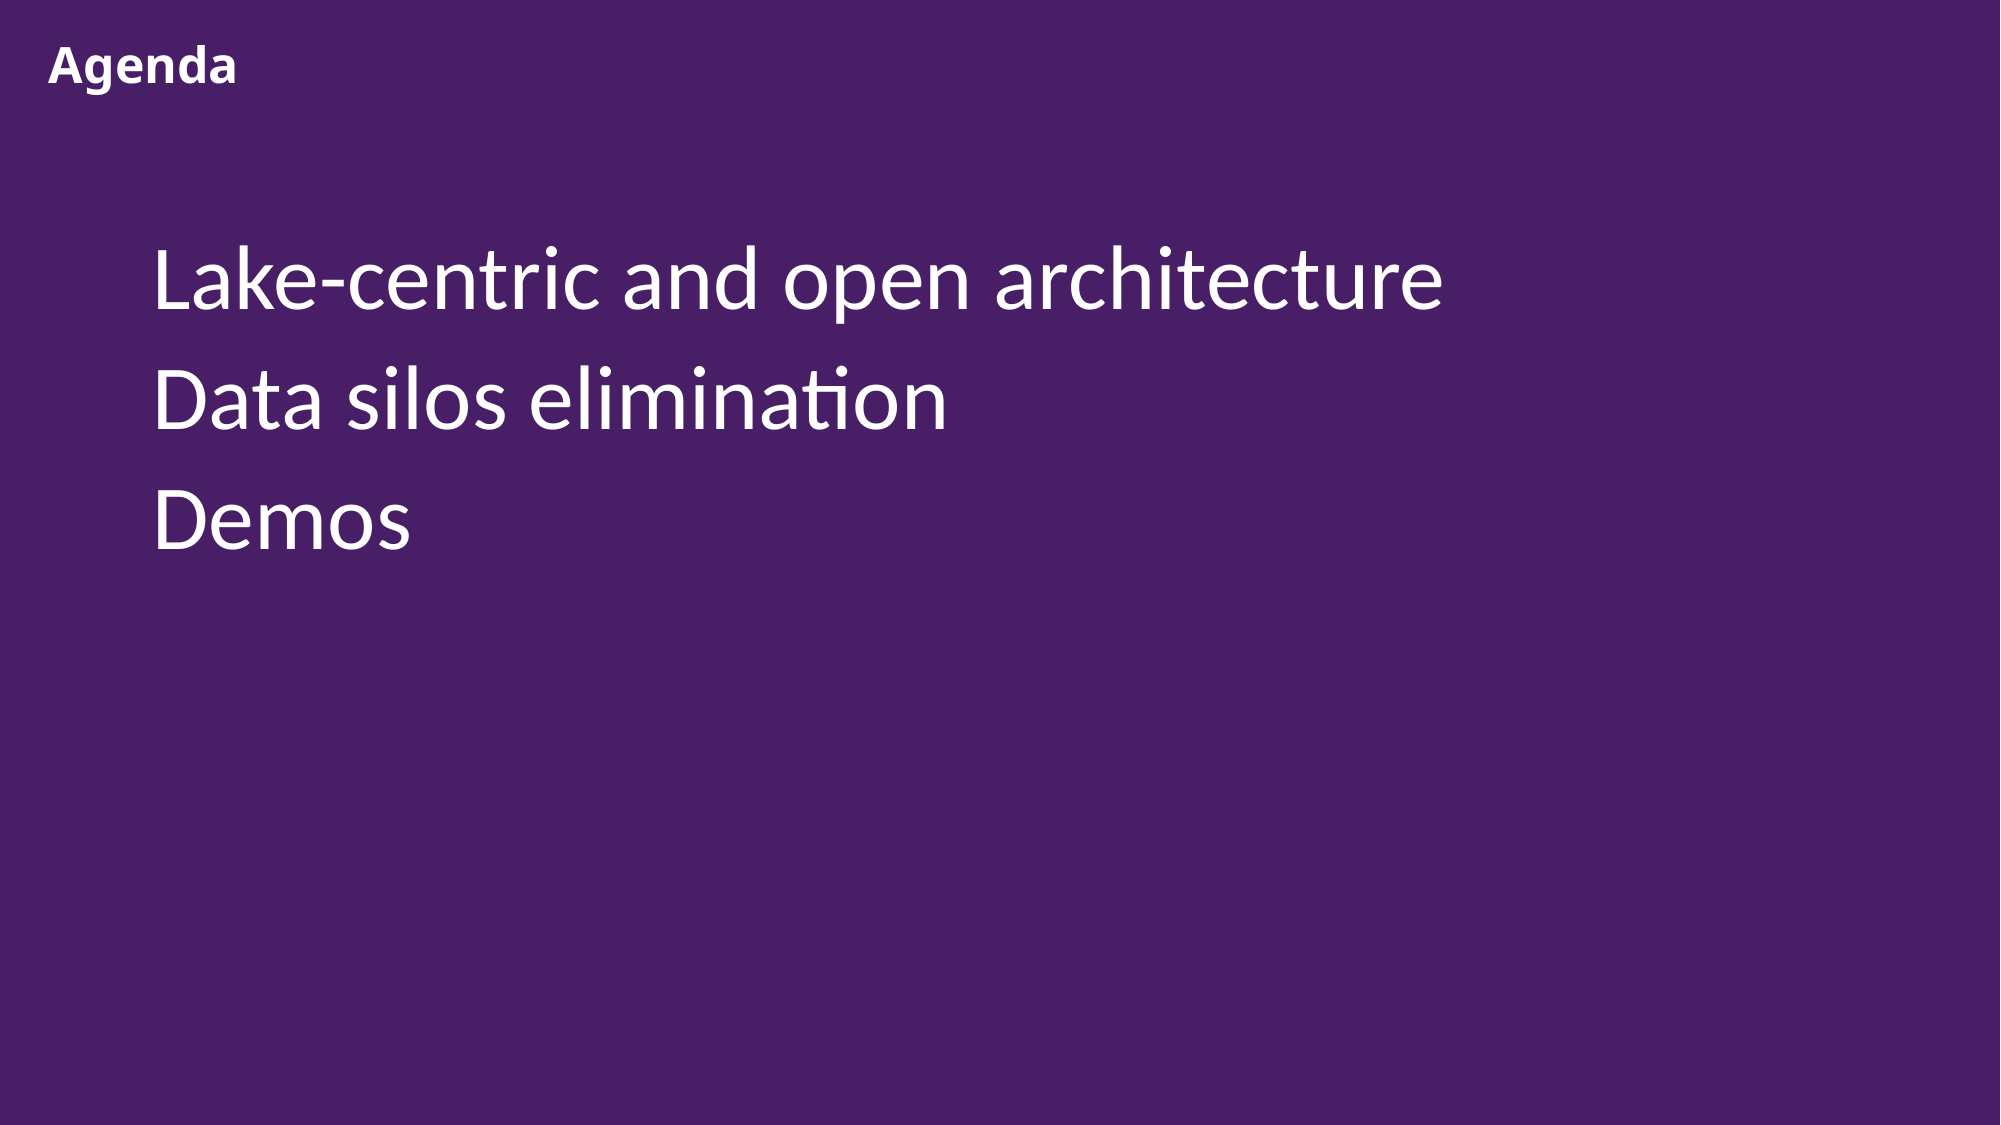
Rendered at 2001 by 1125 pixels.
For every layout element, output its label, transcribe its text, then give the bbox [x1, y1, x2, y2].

title Agenda [33, 22, 1759, 112]
list Lake-centric and open architecture Data silos elimination Demos [137, 222, 1468, 1014]
